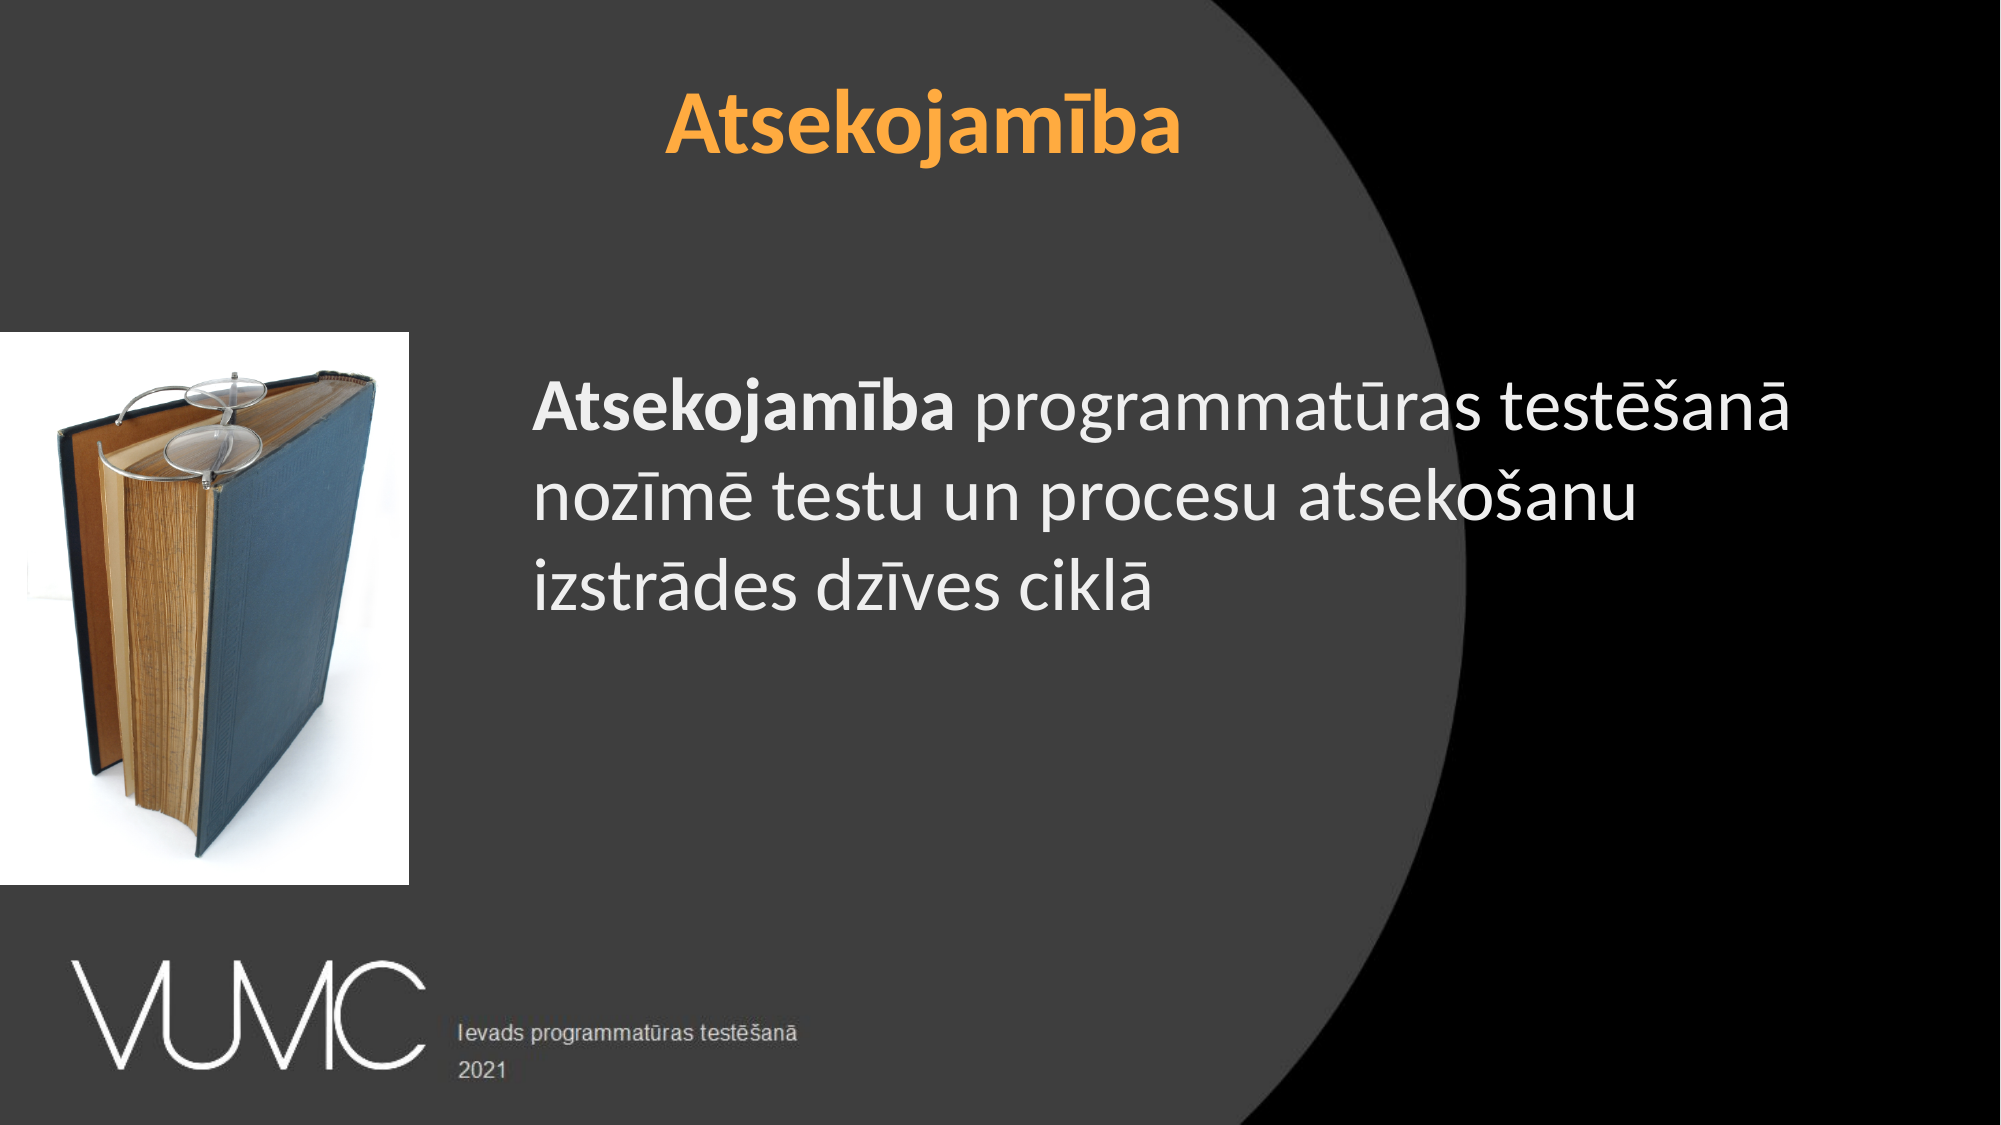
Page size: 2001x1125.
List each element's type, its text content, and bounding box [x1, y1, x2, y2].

text_box Atsekojamība programmatūras testēšanā nozīmē testu un procesu atsekošanu izstrādes dzīves ciklā [442, 347, 1920, 636]
picture [0, 0, 2001, 1125]
text_box Atsekojamība [62, 59, 1788, 188]
